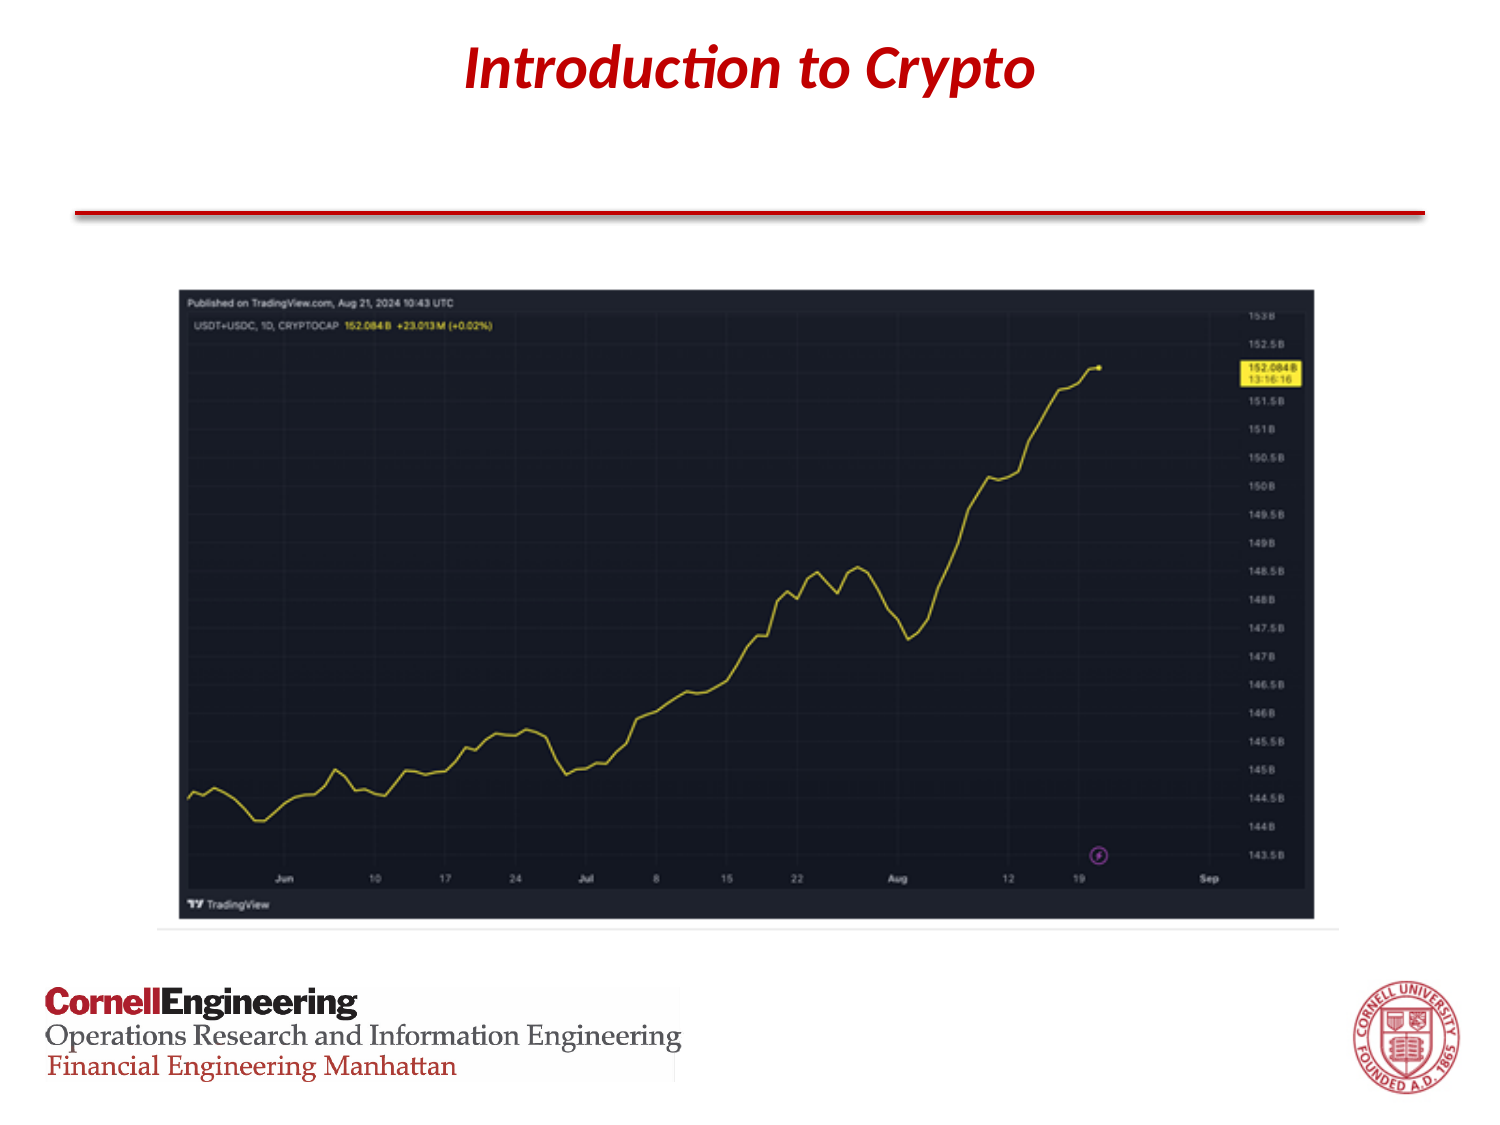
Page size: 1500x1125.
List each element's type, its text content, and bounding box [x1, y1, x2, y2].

picture [1320, 944, 1493, 1125]
title Introduction to Crypto [75, 18, 1425, 207]
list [157, 264, 1339, 940]
picture [45, 987, 828, 1082]
